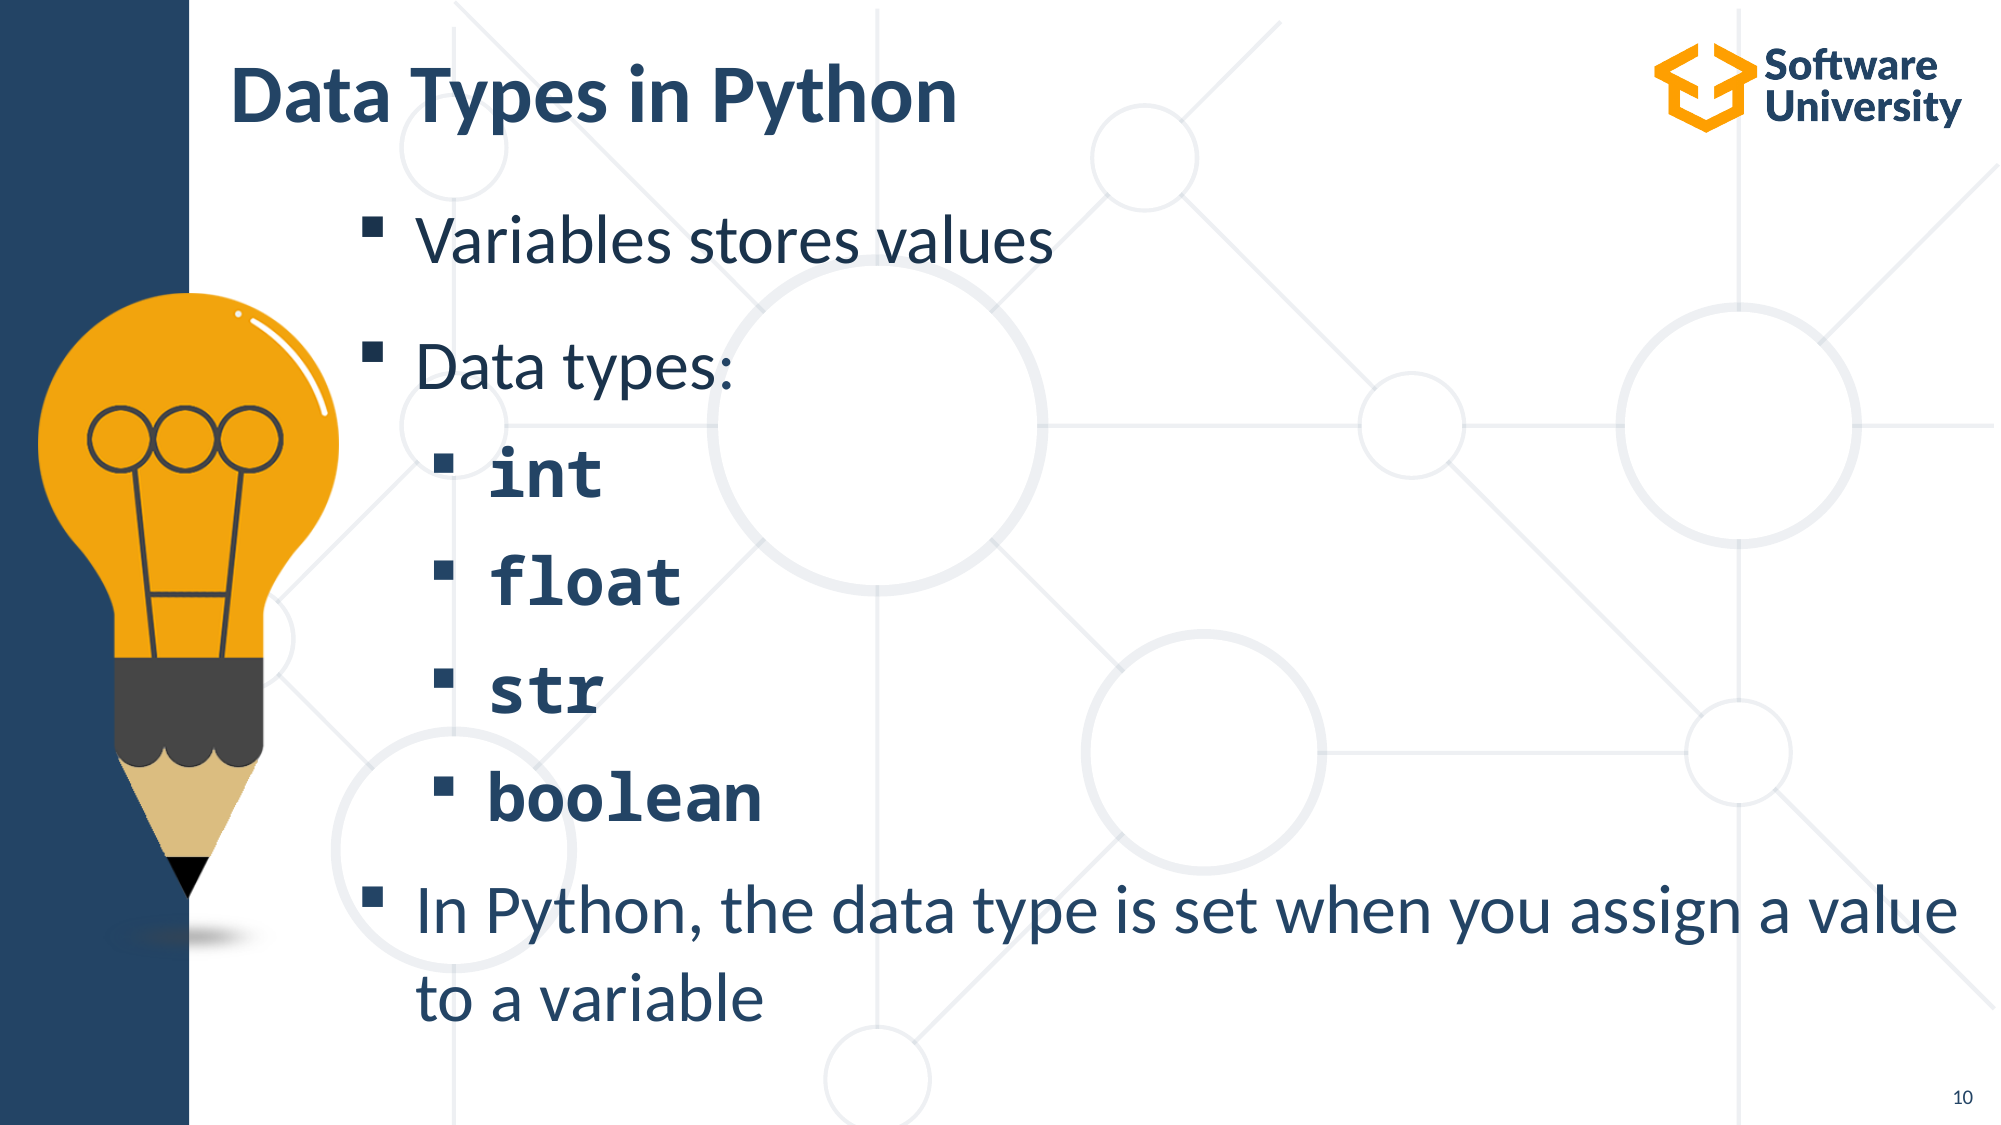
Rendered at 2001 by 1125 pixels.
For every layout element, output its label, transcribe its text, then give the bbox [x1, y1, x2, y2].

title Data Types in Python [212, 16, 1591, 162]
picture [38, 293, 338, 961]
slide_number 10 [1927, 1067, 1989, 1117]
list Variables stores values Data types: int float str boolean In Python, the data type is set when you assign a value to a variable [338, 183, 2000, 1050]
picture [1641, 31, 1973, 145]
